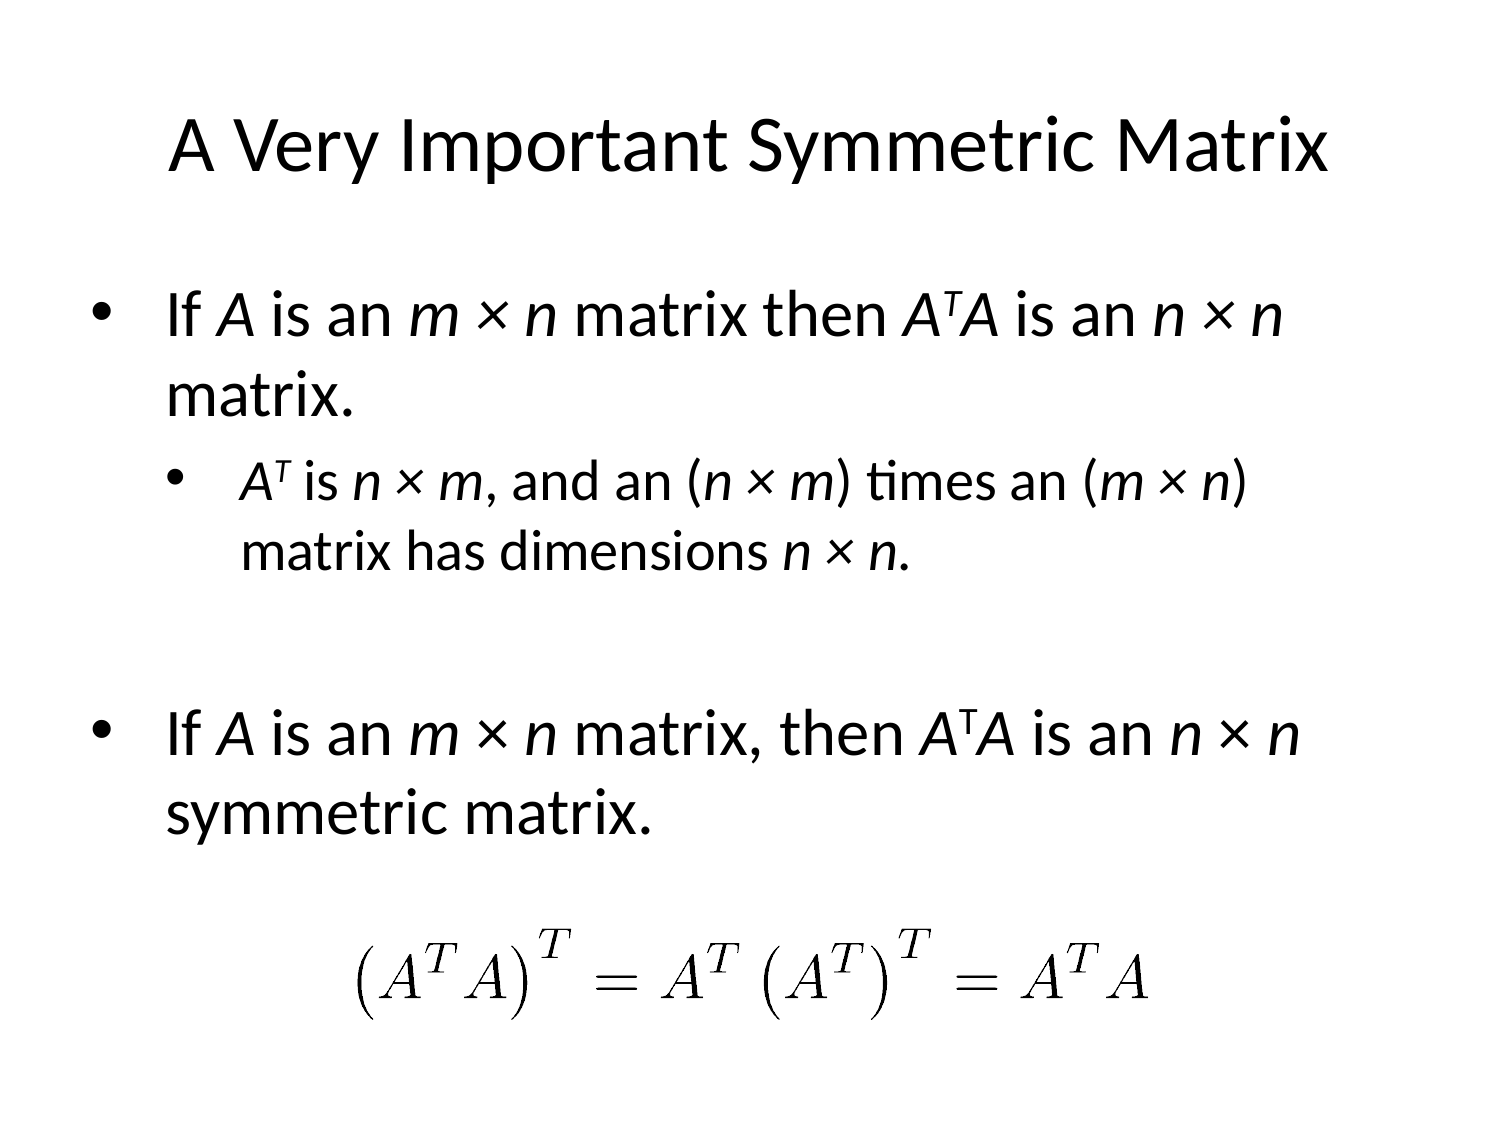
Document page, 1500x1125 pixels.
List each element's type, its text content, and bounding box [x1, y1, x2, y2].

picture [353, 924, 1149, 1025]
title A Very Important Symmetric Matrix [75, 45, 1425, 233]
list If A is an m × n matrix then ATA is an n × n matrix. AT is n × m, and an (n × m) times an (m × n) matrix has dimensions n × n. If A is an m × n matrix, then ATA is an n × n symmetric matrix. [75, 262, 1425, 1005]
